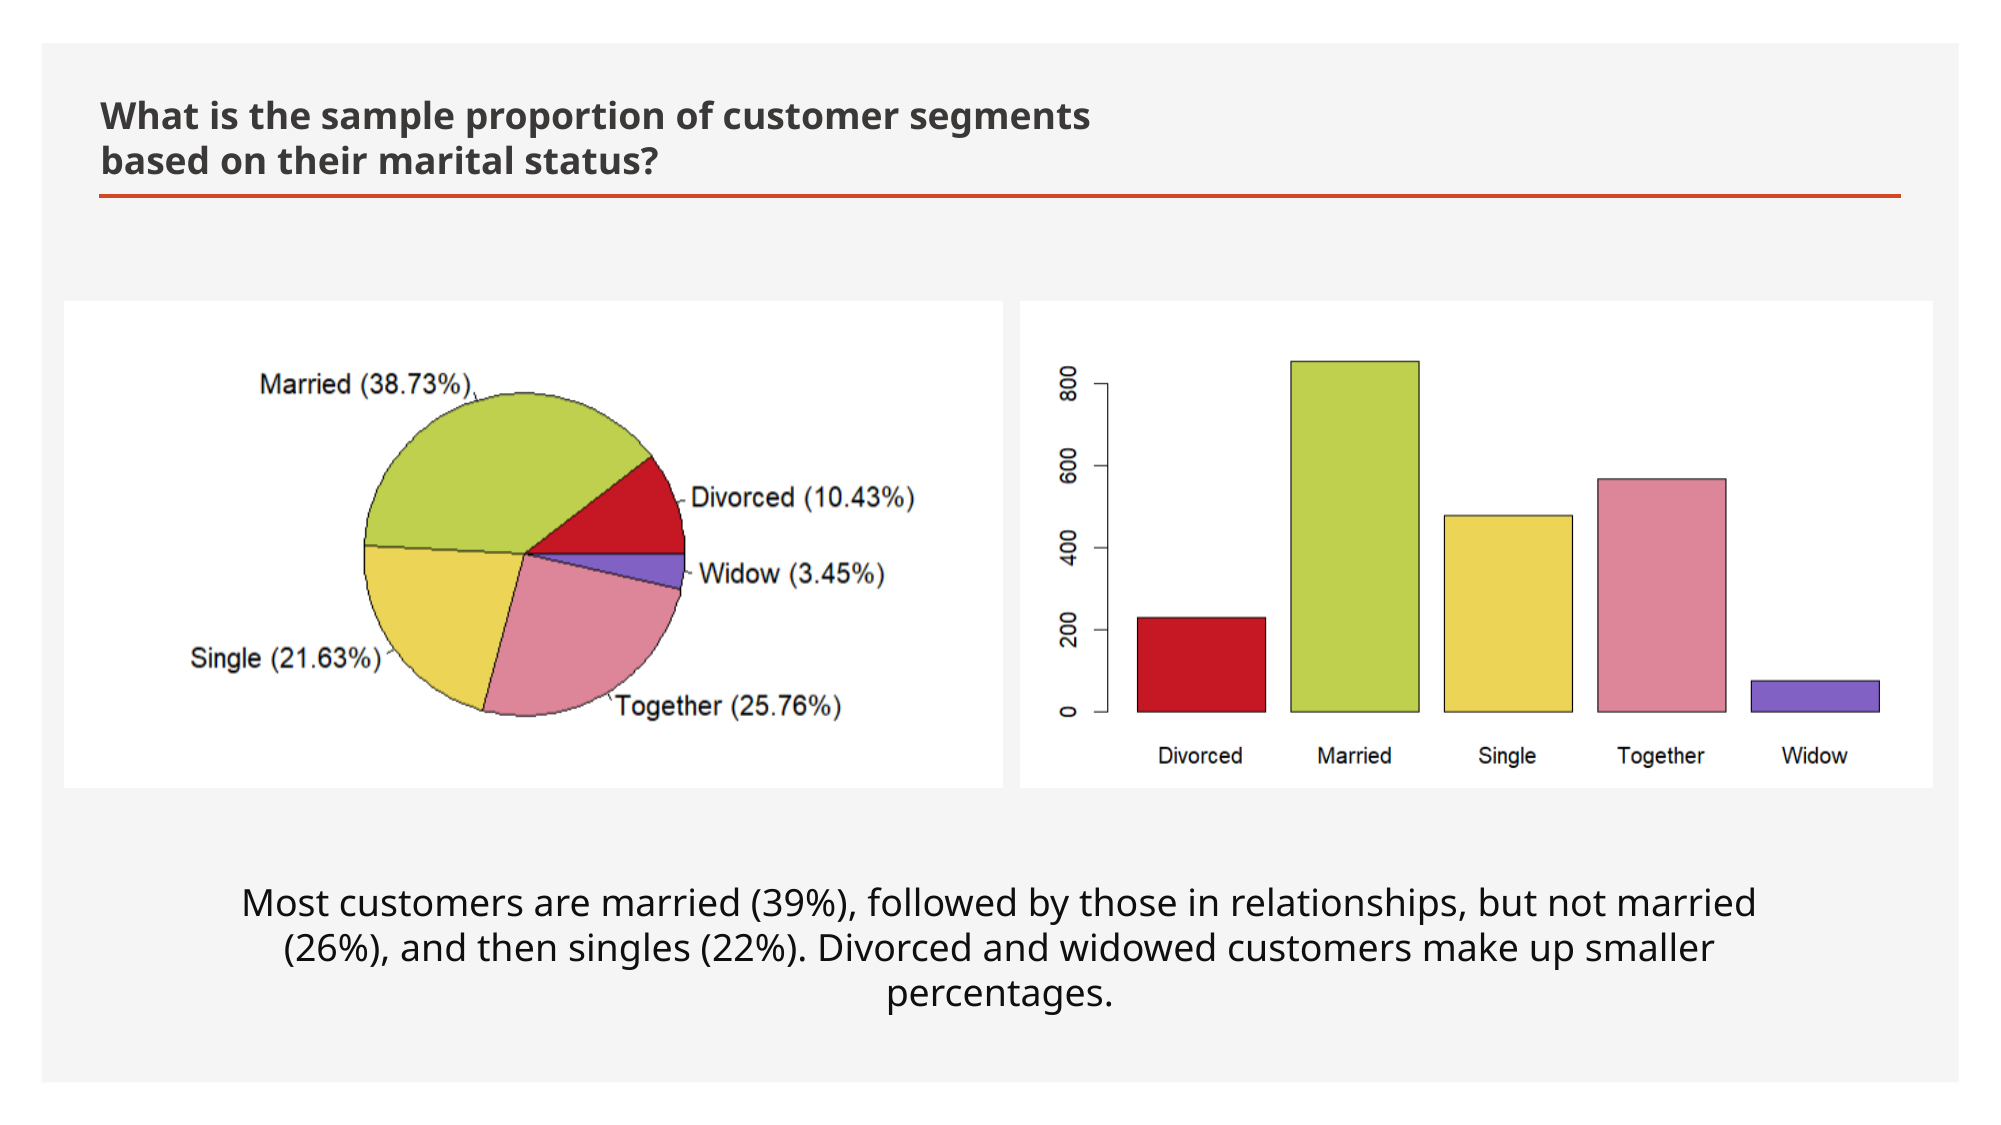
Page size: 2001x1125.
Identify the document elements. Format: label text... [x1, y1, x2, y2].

picture [1020, 301, 1933, 788]
title What is the sample proportion of customer segments based on their marital status? [85, 84, 1214, 190]
text_box Most customers are married (39%), followed by those in relationships, but not married (26%), and then singles (22%). Divorced and widowed customers make up smaller percentages. [216, 871, 1784, 1022]
picture [64, 301, 1003, 788]
